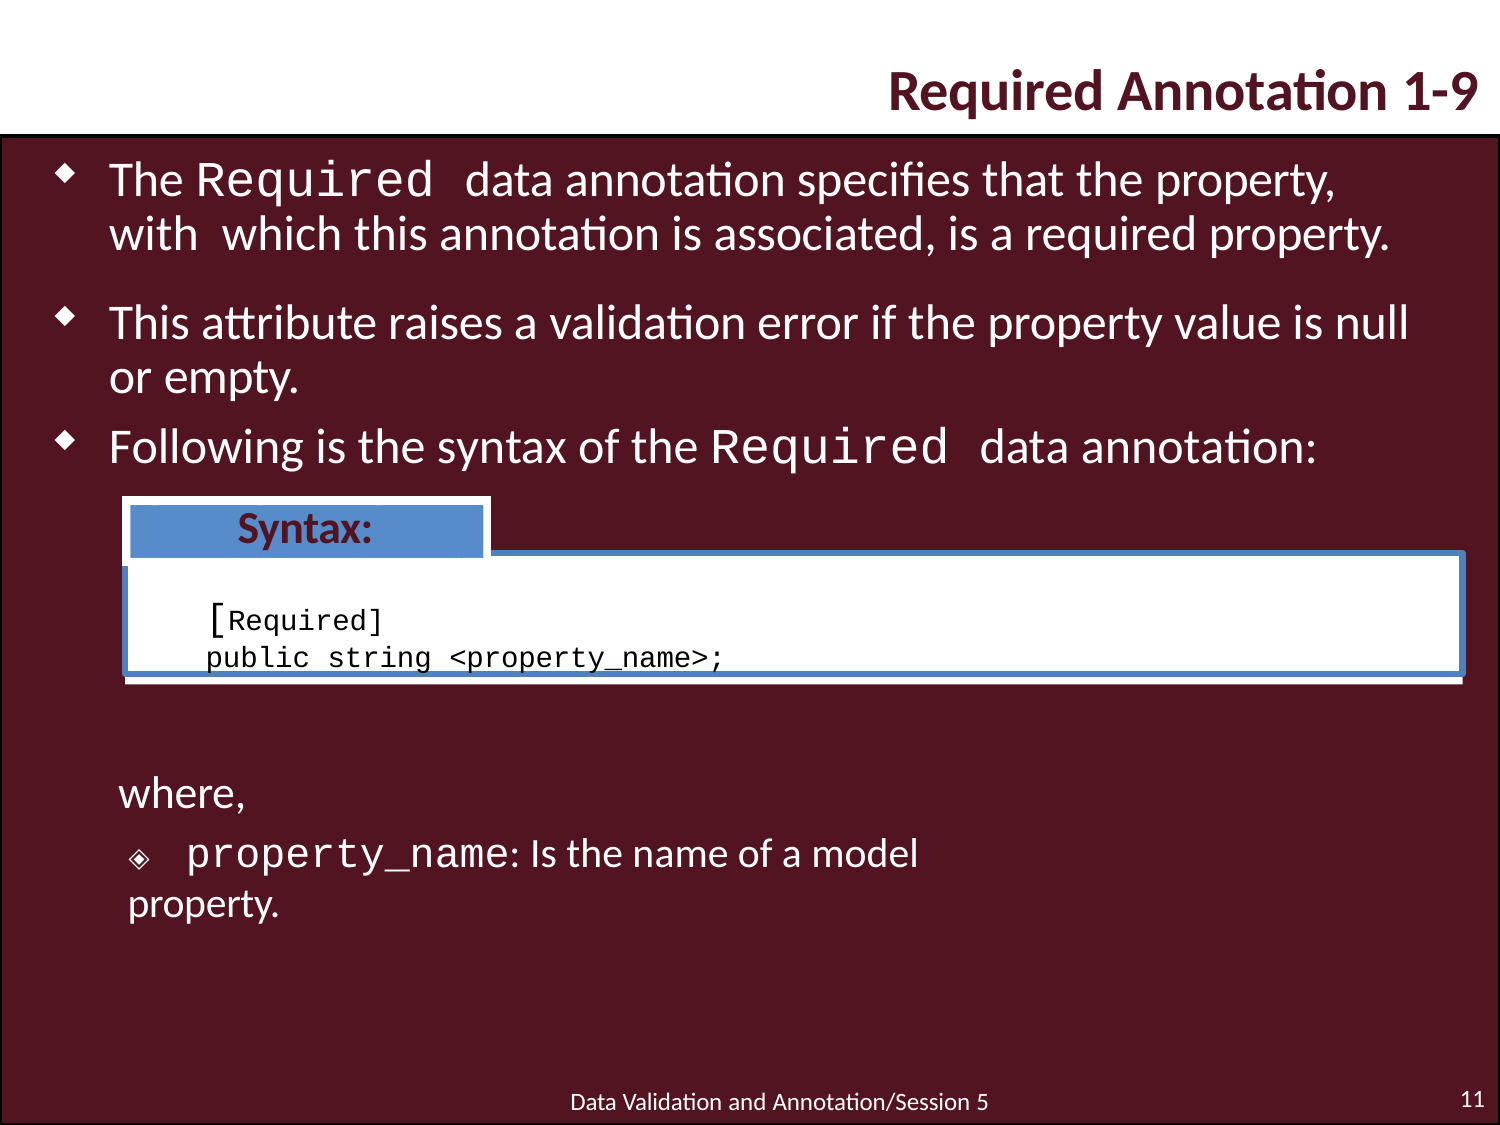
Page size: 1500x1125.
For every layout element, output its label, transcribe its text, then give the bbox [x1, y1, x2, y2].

slide_number 11 [1453, 1086, 1492, 1125]
slide_number Data Validation and Annotation/Session 5 [568, 1089, 994, 1125]
text_box where, 🞛 property_name: Is the name of a model property. [116, 751, 1077, 927]
text_box The Required data annotation specifies that the property, with which this annotation is associated, is a required property. This attribute raises a validation error if the property value is null or empty. Following is the syntax of the Required data annotation: Syntax: [50, 143, 1432, 554]
text_box [125, 674, 1463, 685]
title Required Annotation 1-9 [12, 50, 1488, 241]
picture [121, 496, 491, 566]
text_box [Required] public string <property_name>; [125, 553, 1463, 674]
